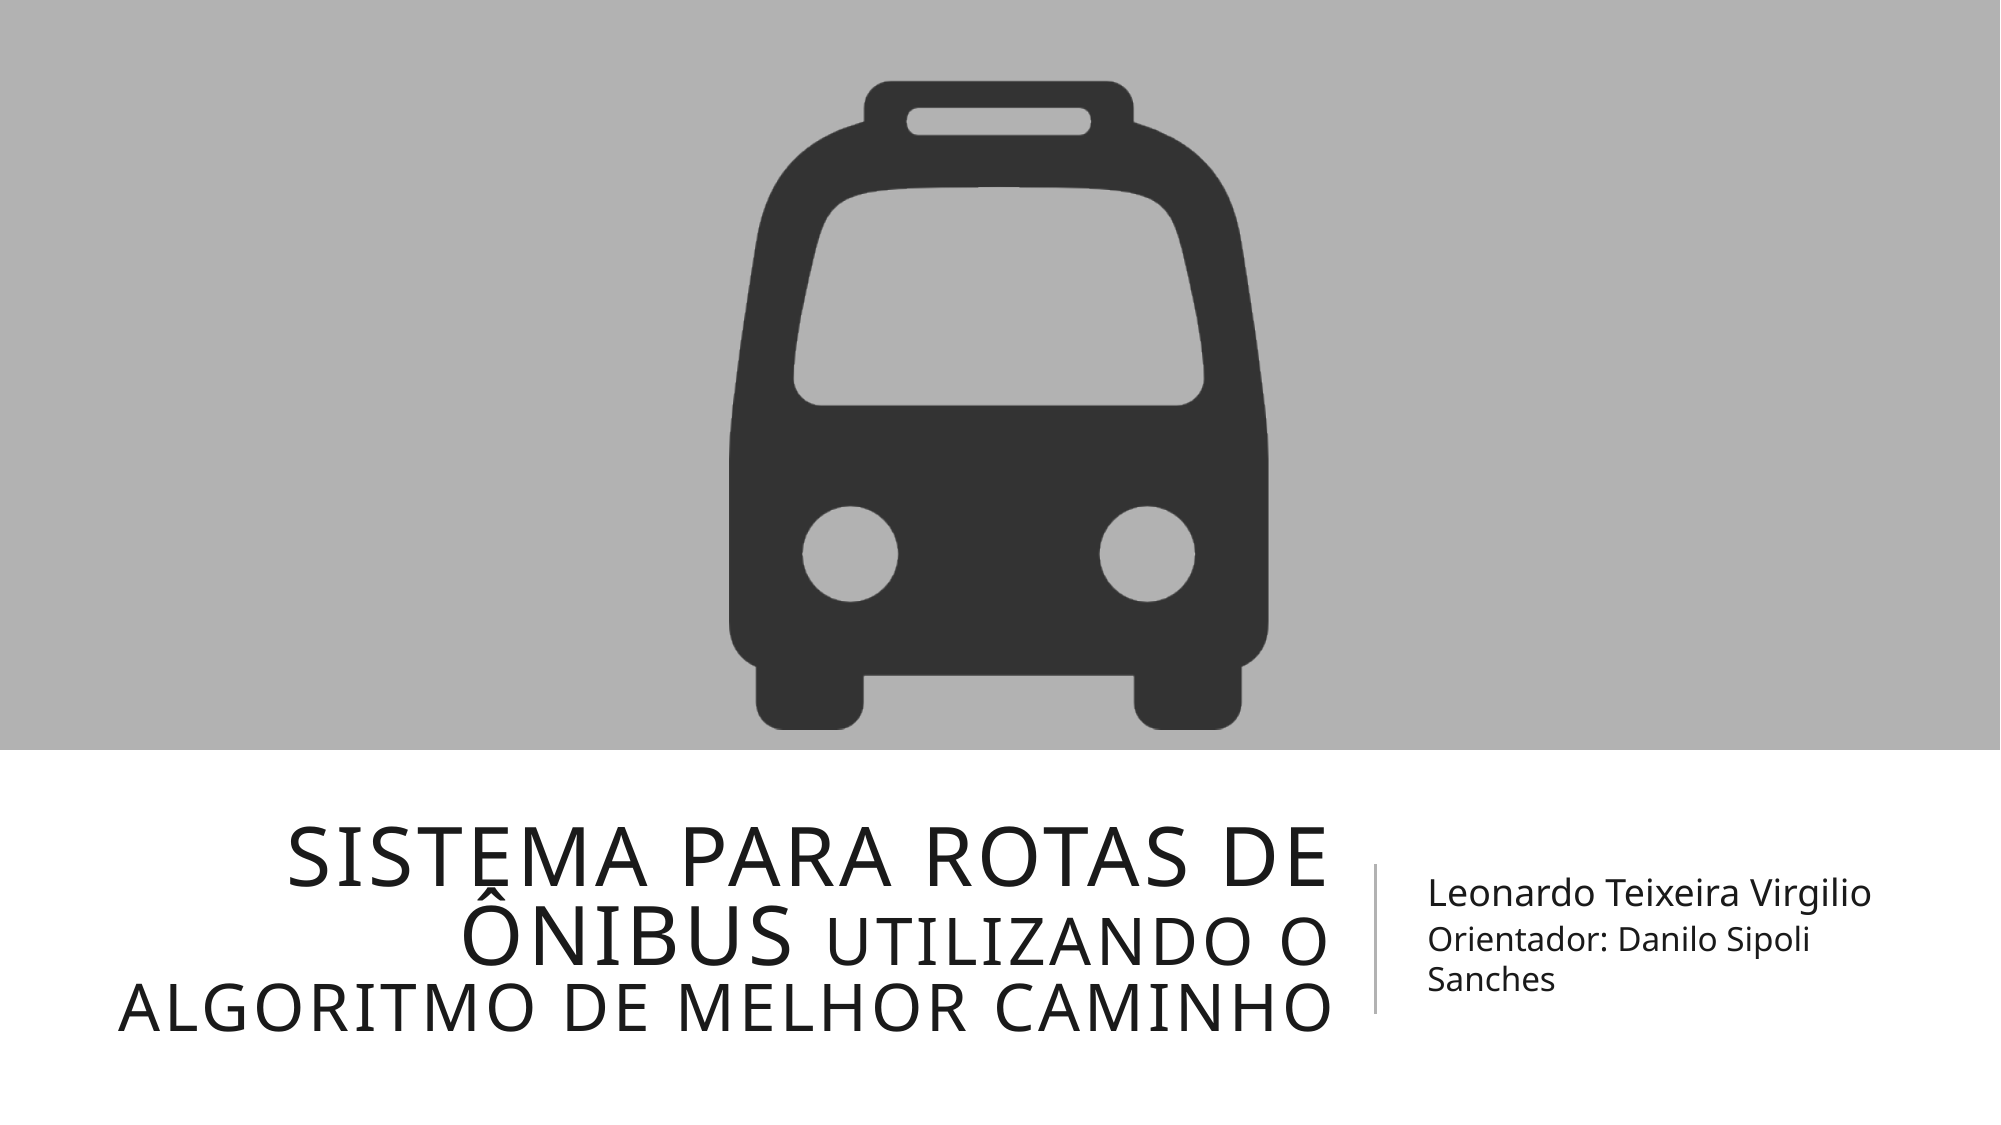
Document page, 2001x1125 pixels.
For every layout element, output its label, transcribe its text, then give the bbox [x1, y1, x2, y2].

picture [648, 27, 1351, 730]
subtitle Leonardo Teixeira Virgilio Orientador: Danilo Sipoli Sanches [1412, 813, 1938, 1054]
title Sistema para rotas de ônibus utilizando o Algoritmo de melhor caminho [75, 813, 1350, 1054]
